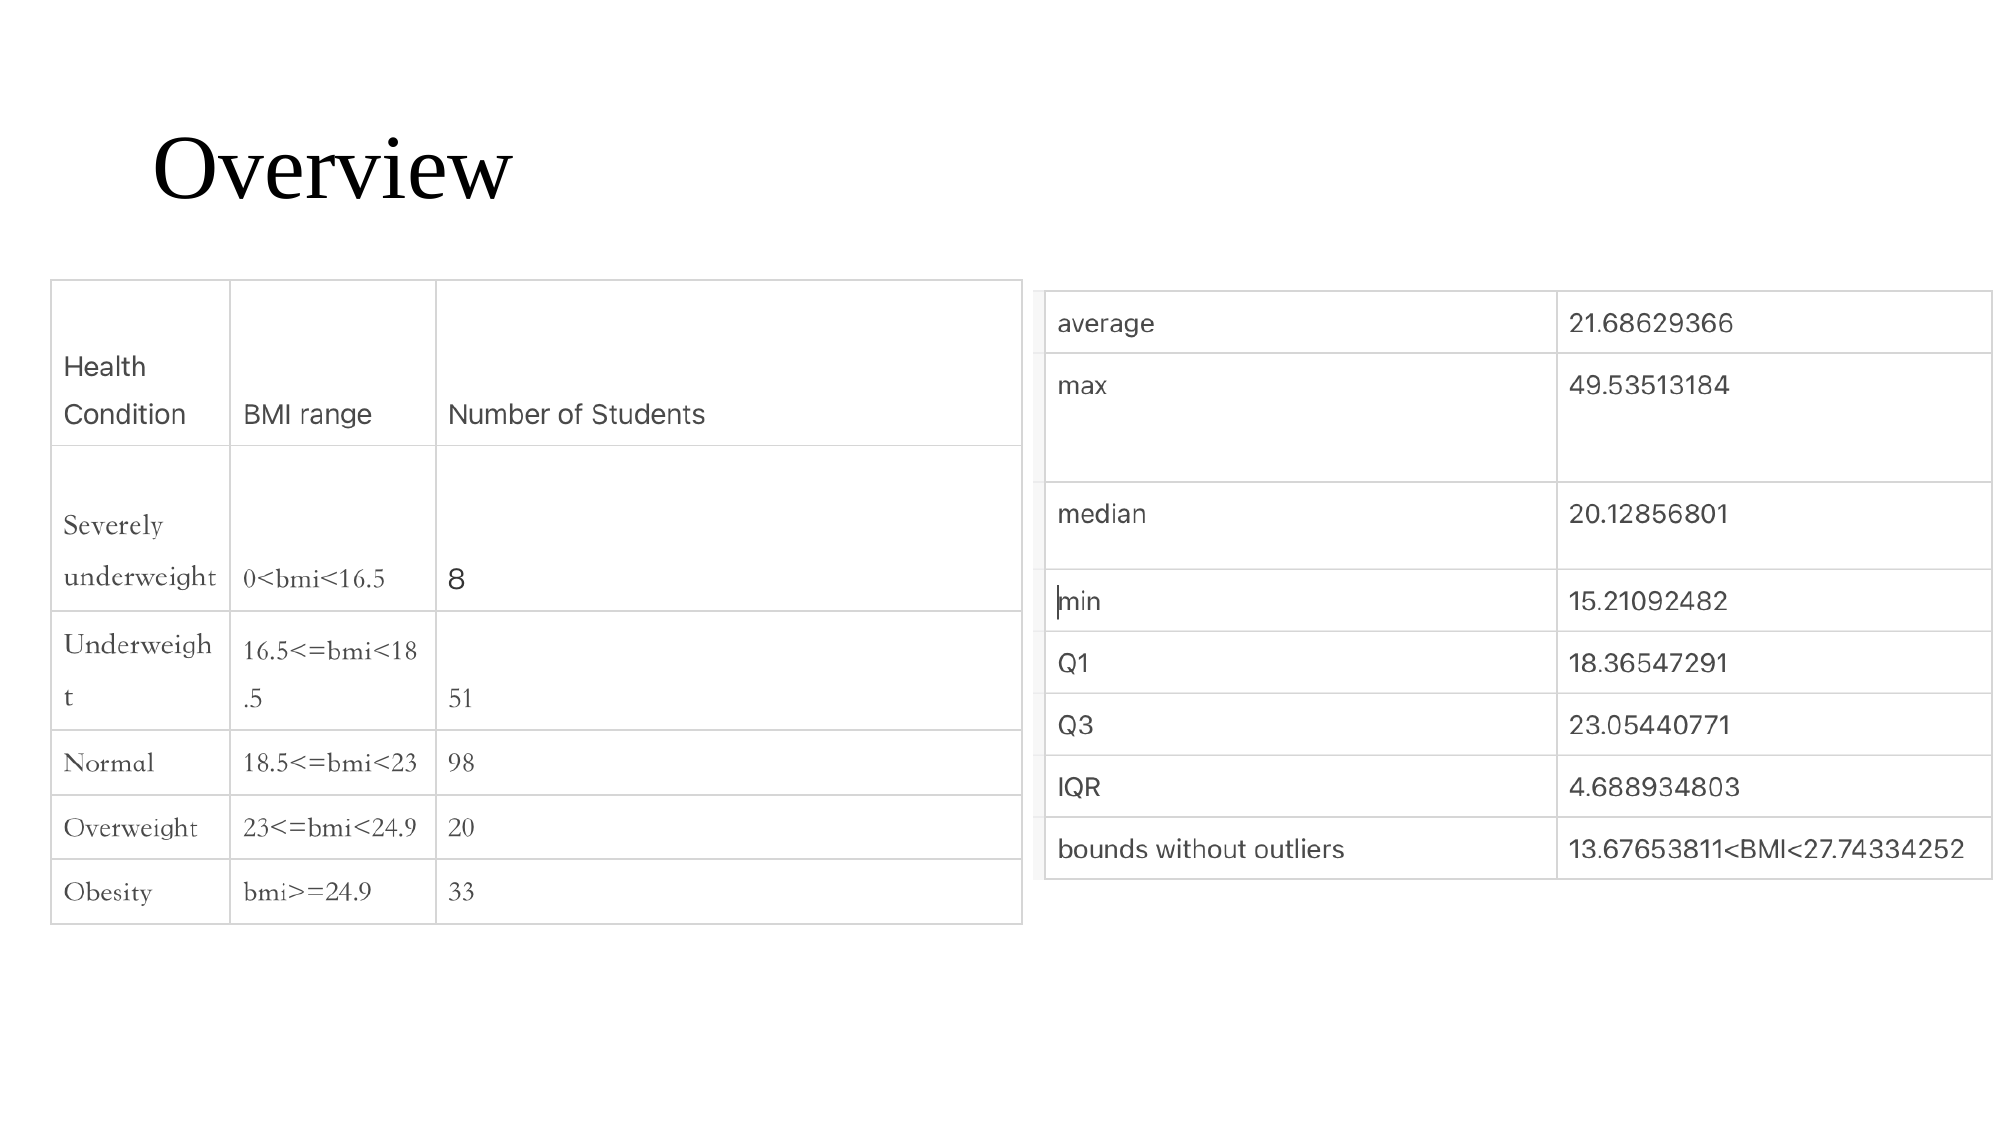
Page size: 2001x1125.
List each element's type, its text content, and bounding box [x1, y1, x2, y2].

picture [46, 277, 2000, 932]
title Overview [137, 59, 1863, 278]
